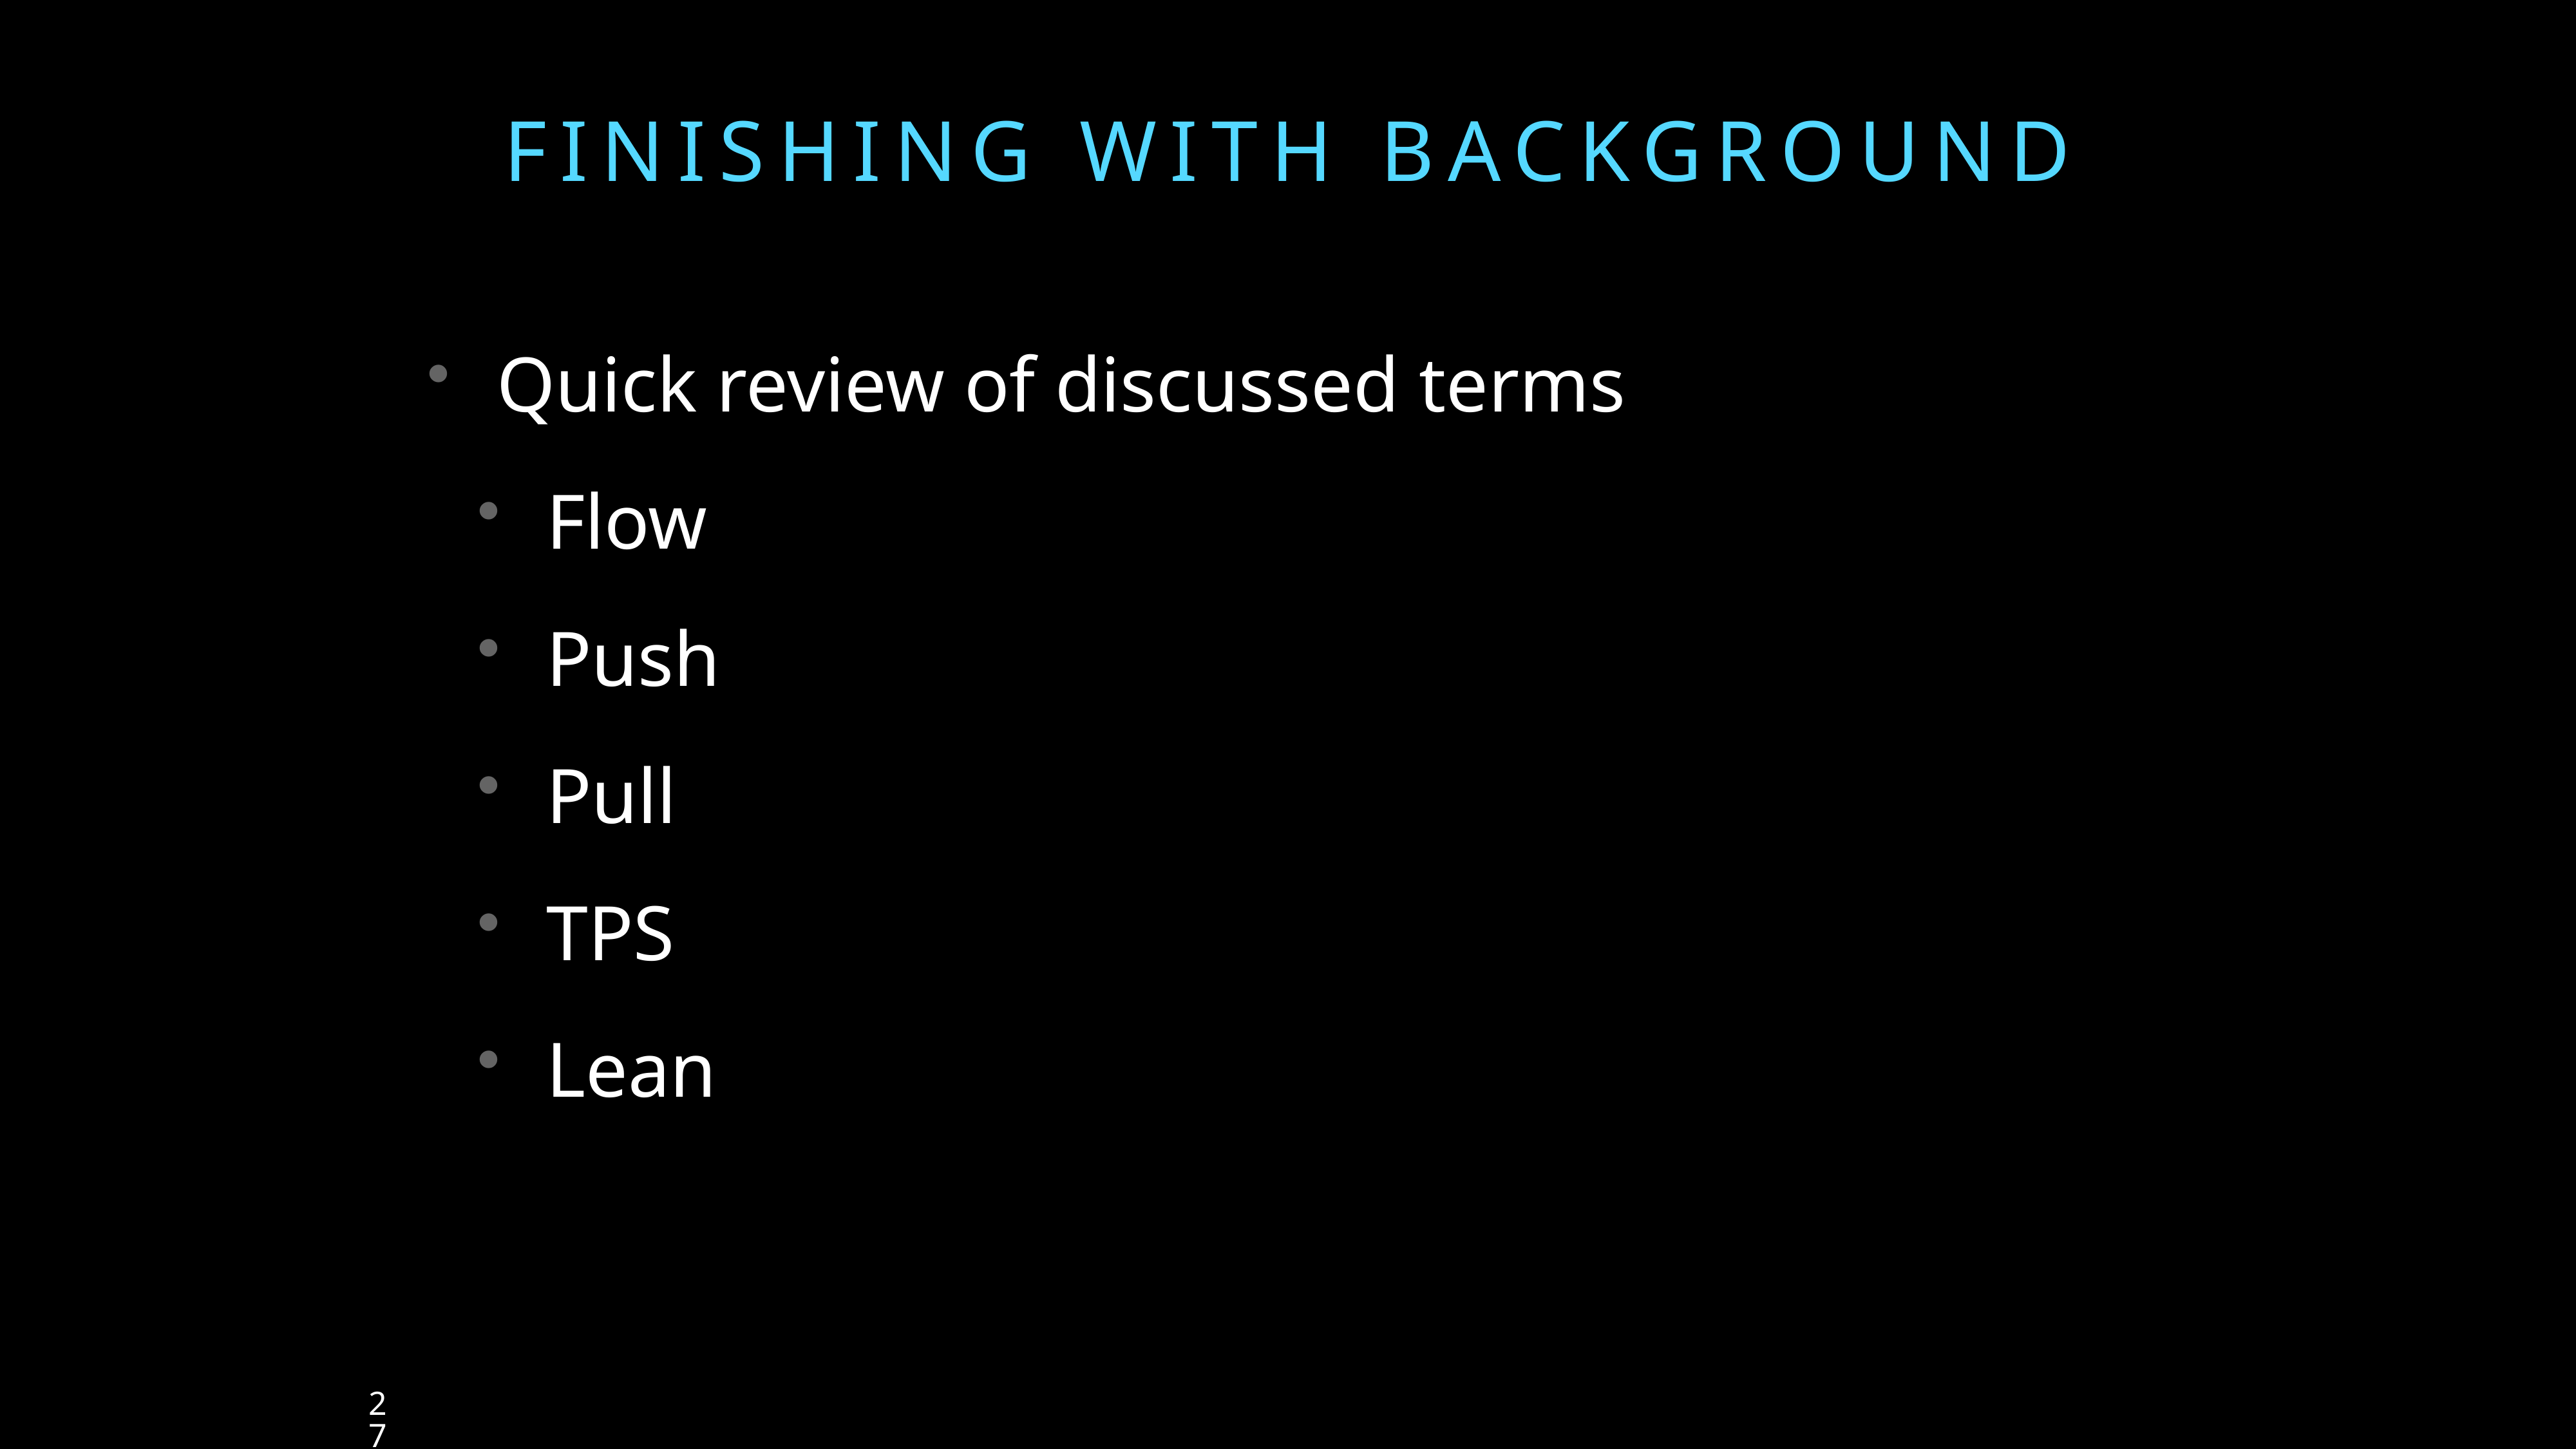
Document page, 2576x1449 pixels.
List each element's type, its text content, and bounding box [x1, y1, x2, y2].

title FINISHING WITH background [419, 90, 2157, 225]
slide_number 27 [360, 1375, 412, 1435]
list Quick review of discussed terms Flow Push Pull TPS Lean [419, 225, 2157, 1224]
